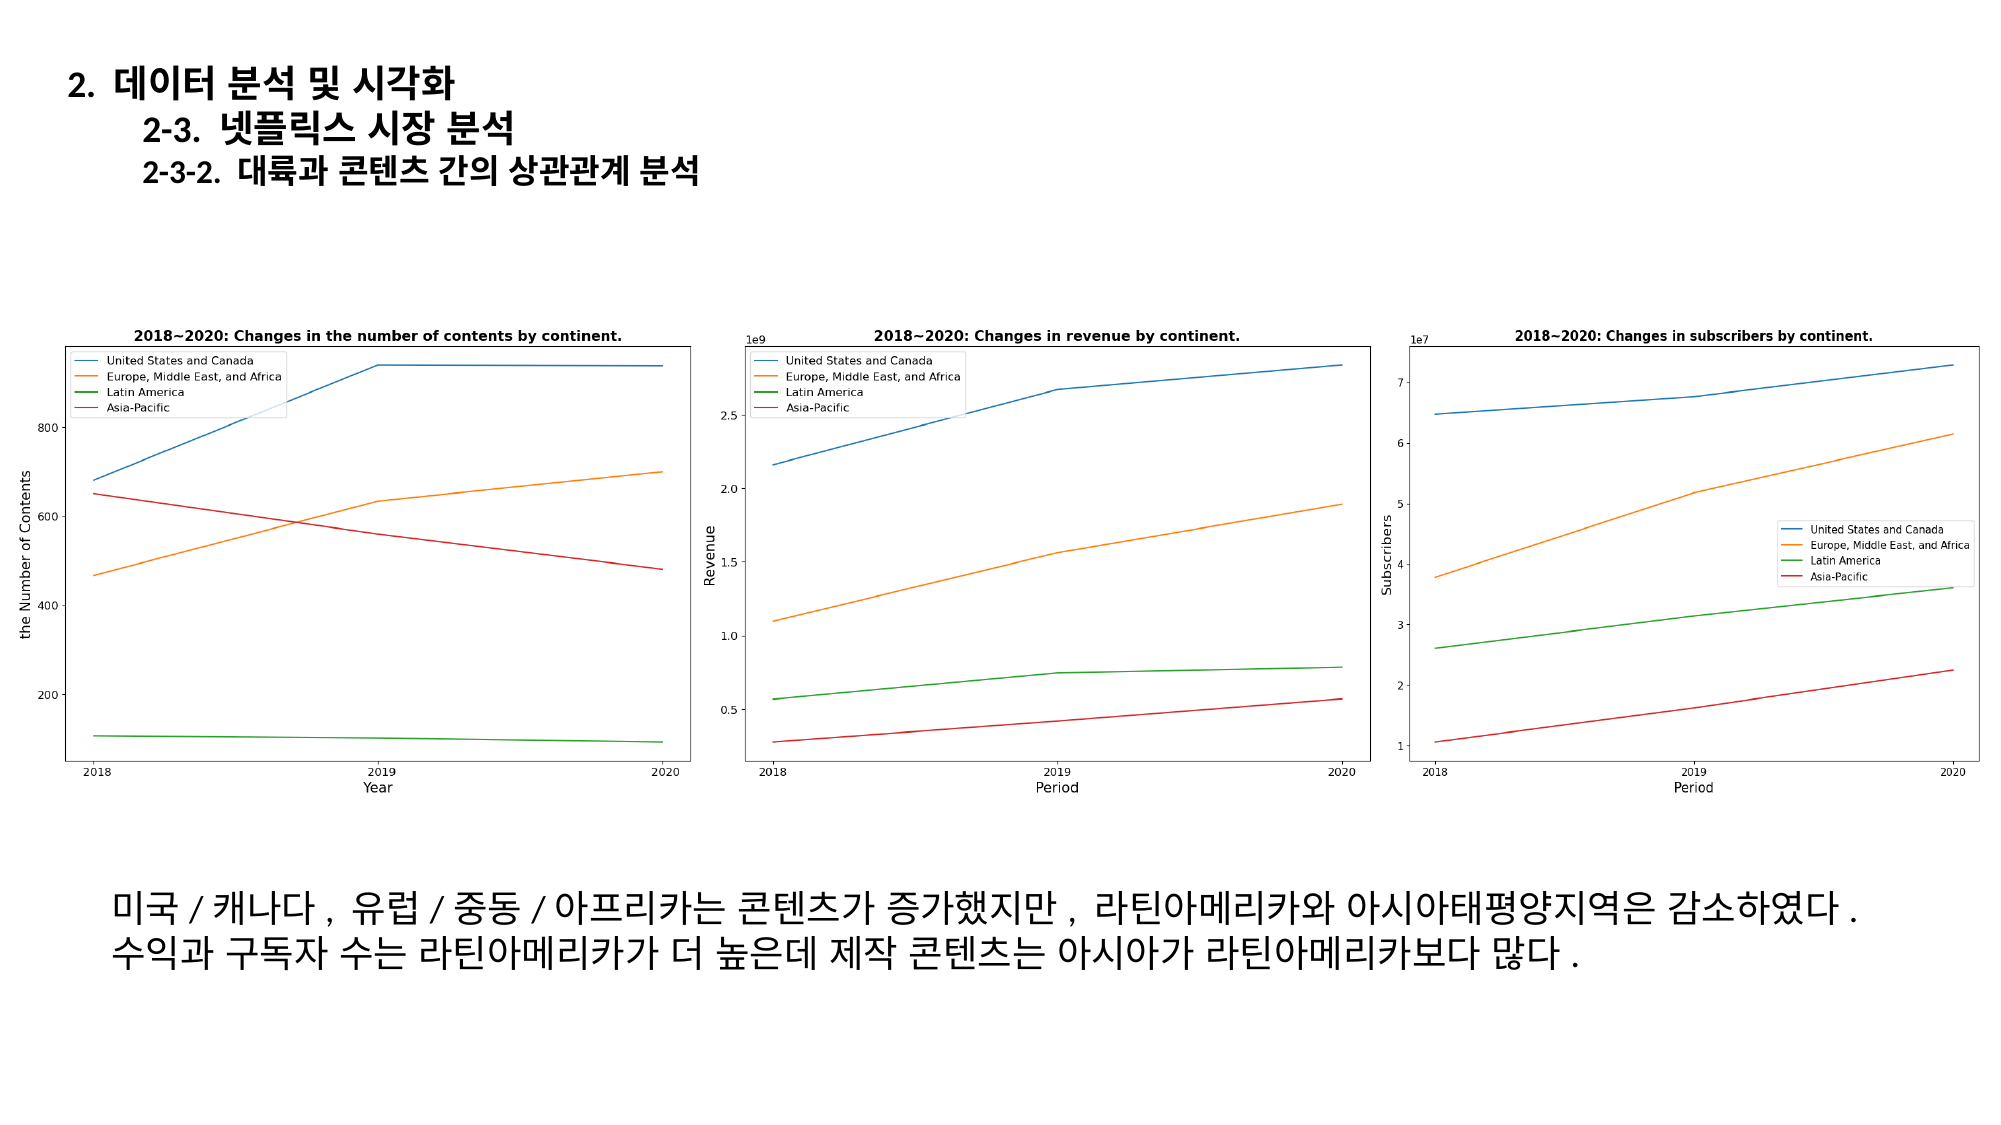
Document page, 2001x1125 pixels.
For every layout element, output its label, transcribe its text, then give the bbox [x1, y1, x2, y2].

text_box 2. 데이터 분석 및 시각화 2-3. 넷플릭스 시장 분석 2-3-2. 대륙과 콘텐츠 간의 상관관계 분석 [52, 52, 1948, 198]
text_box 미국/캐나다, 유럽/중동/아프리카는 콘텐츠가 증가했지만, 라틴아메리카와 아시아태평양지역은 감소하였다. 수익과 구독자 수는 라틴아메리카가 더 높은데 제작 콘텐츠는 아시아가 라틴아메리카보다 많다. [96, 877, 1984, 983]
picture [13, 323, 1984, 801]
